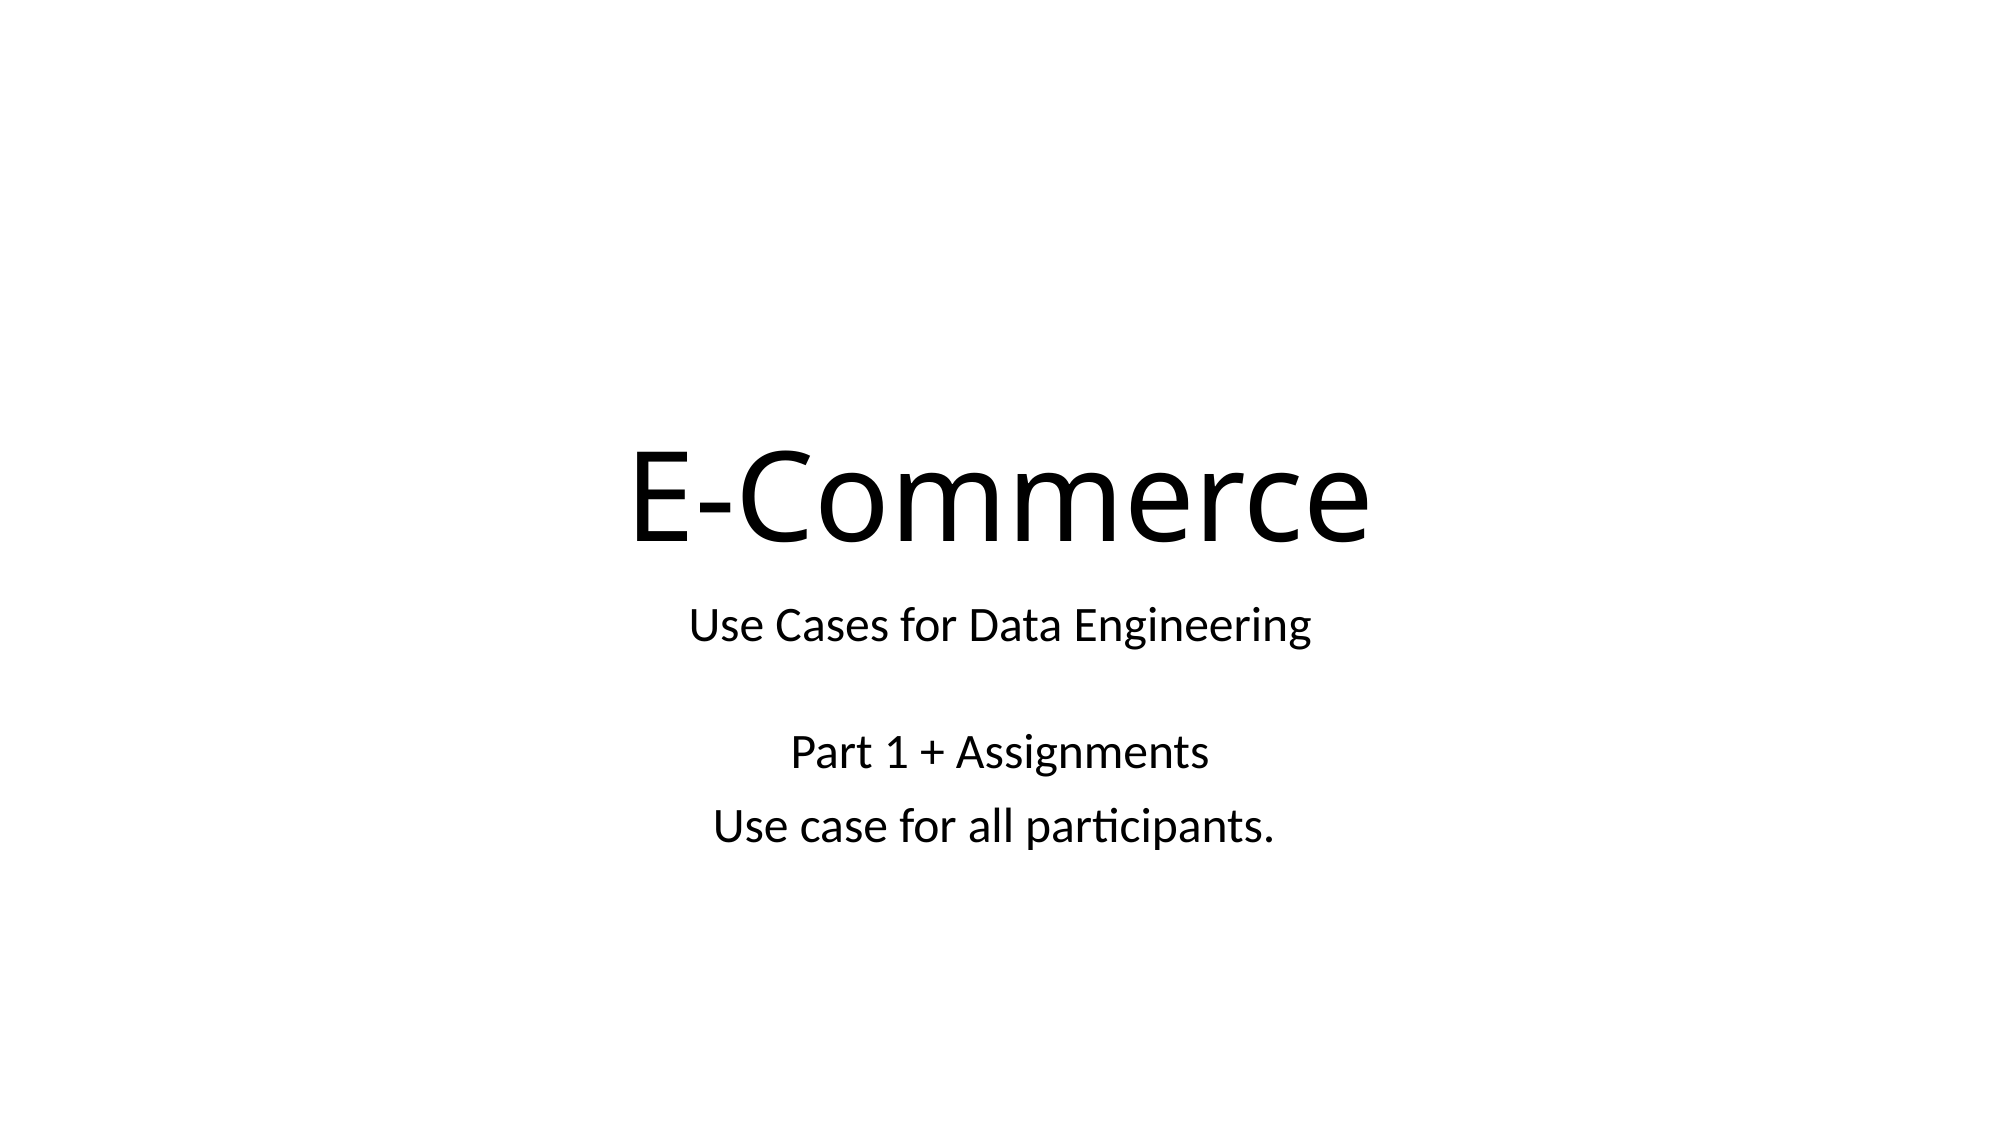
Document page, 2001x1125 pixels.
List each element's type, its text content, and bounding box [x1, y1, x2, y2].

subtitle Use Cases for Data Engineering Part 1 + Assignments Use case for all participants. [249, 590, 1750, 863]
title E-Commerce [249, 184, 1750, 576]
